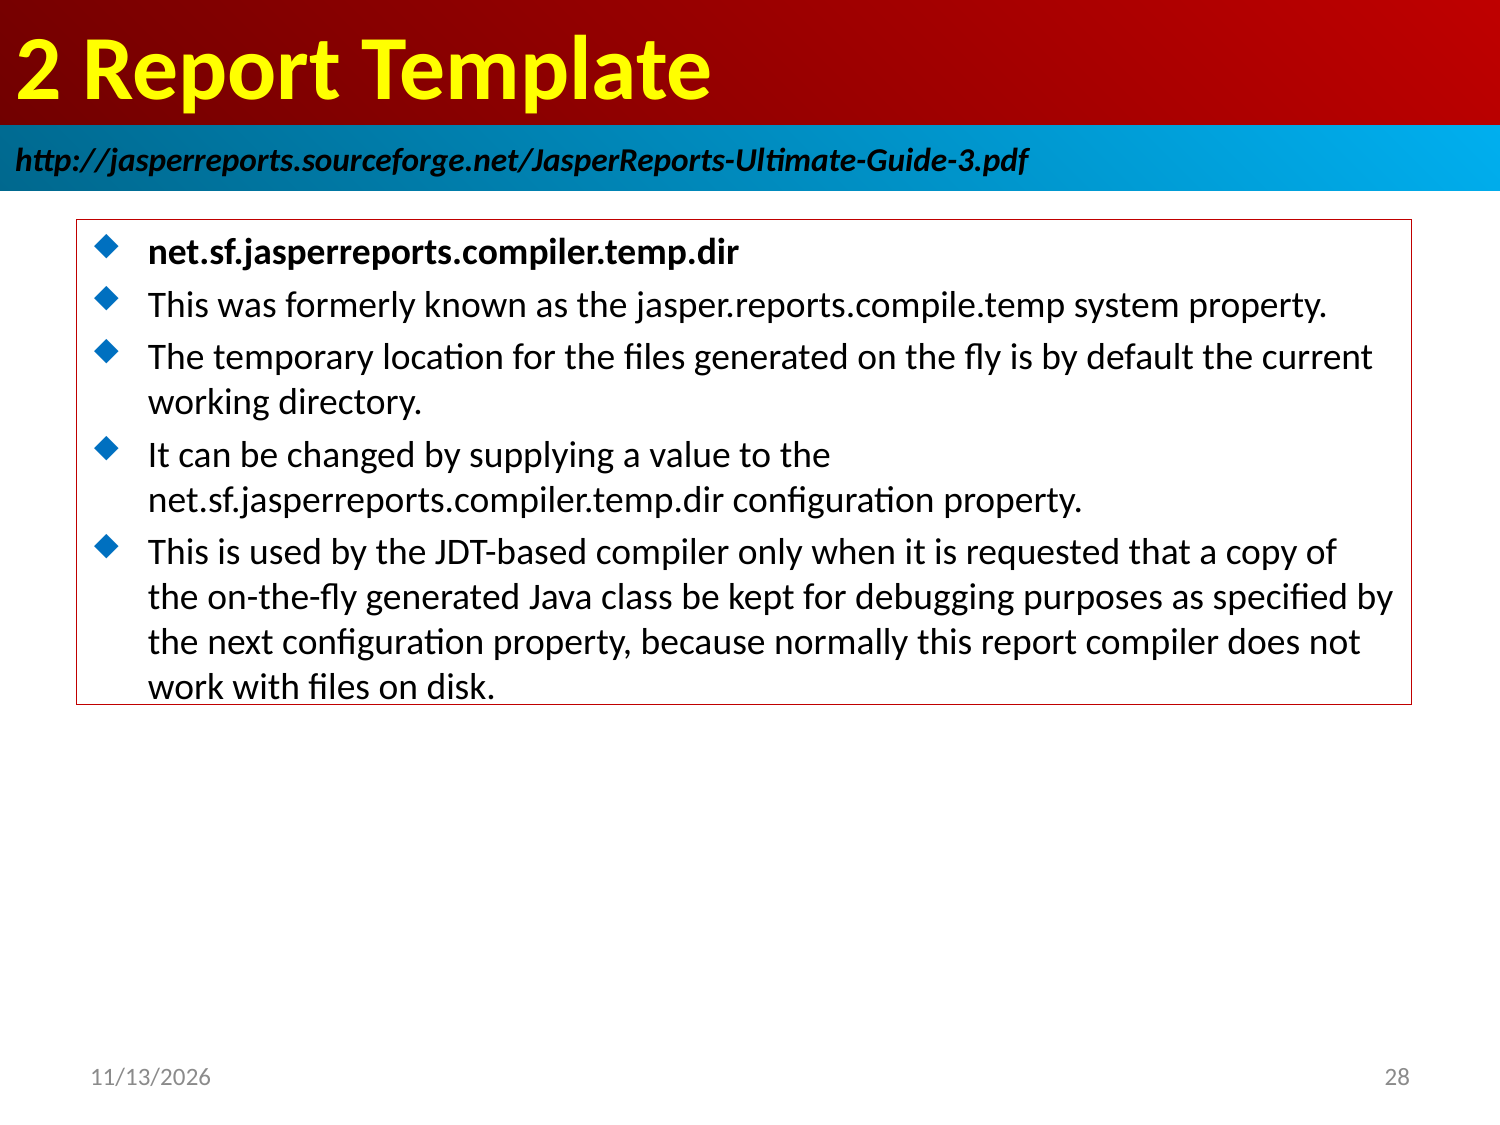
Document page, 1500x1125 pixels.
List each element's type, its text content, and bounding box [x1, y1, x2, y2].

title 2 Report Template [0, 0, 1500, 125]
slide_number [75, 1042, 425, 1109]
subtitle net.sf.jasperreports.compiler.temp.dir This was formerly known as the jasper.reports.compile.temp system property. The temporary location for the files generated on the fly is by default the current working directory. It can be changed by supplying a value to the net.sf.jasperreports.compiler.temp.dir configuration property. This is used by the JDT-based compiler only when it is requested that a copy of the on-the-fly generated Java class be kept for debugging purposes as specified by the next configuration property, because normally this report compiler does not work with files on disk. [76, 219, 1412, 705]
slide_number 28 [1074, 1042, 1425, 1109]
text_box http://jasperreports.sourceforge.net/JasperReports-Ultimate-Guide-3.pdf [0, 125, 1500, 191]
